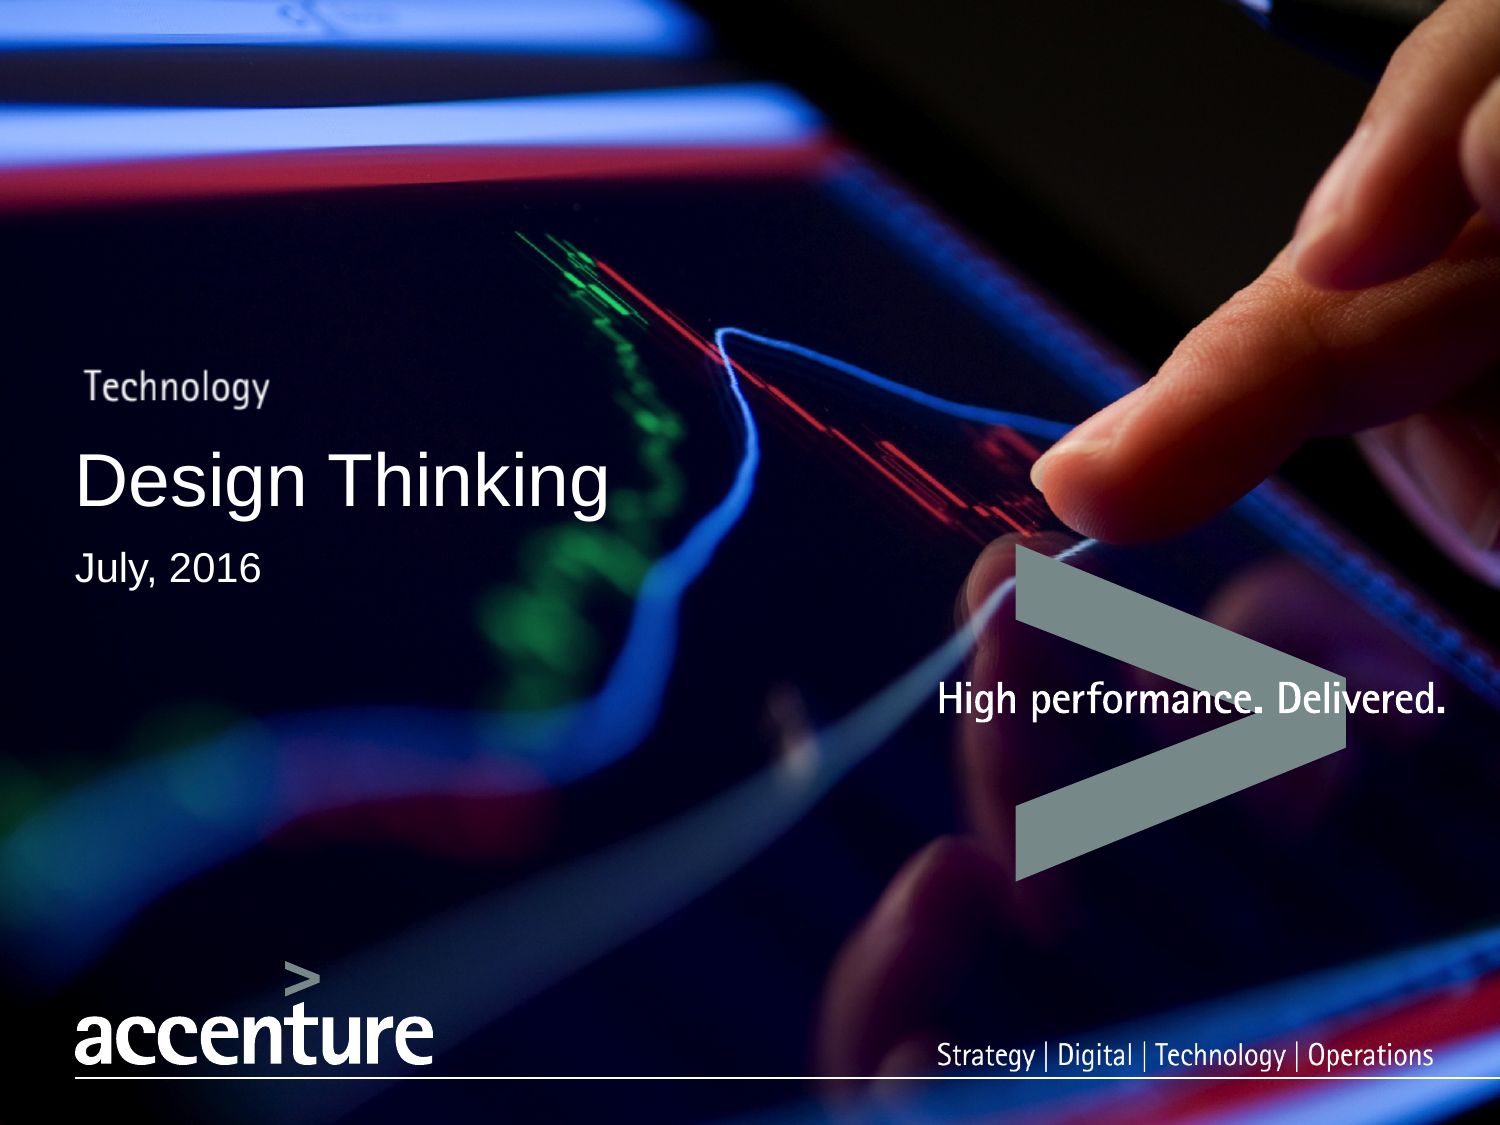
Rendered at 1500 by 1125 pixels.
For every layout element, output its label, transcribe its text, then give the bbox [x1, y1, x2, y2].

list July, 2016 [74, 533, 733, 611]
picture [0, 0, 1500, 1125]
title Design Thinking [74, 357, 733, 522]
